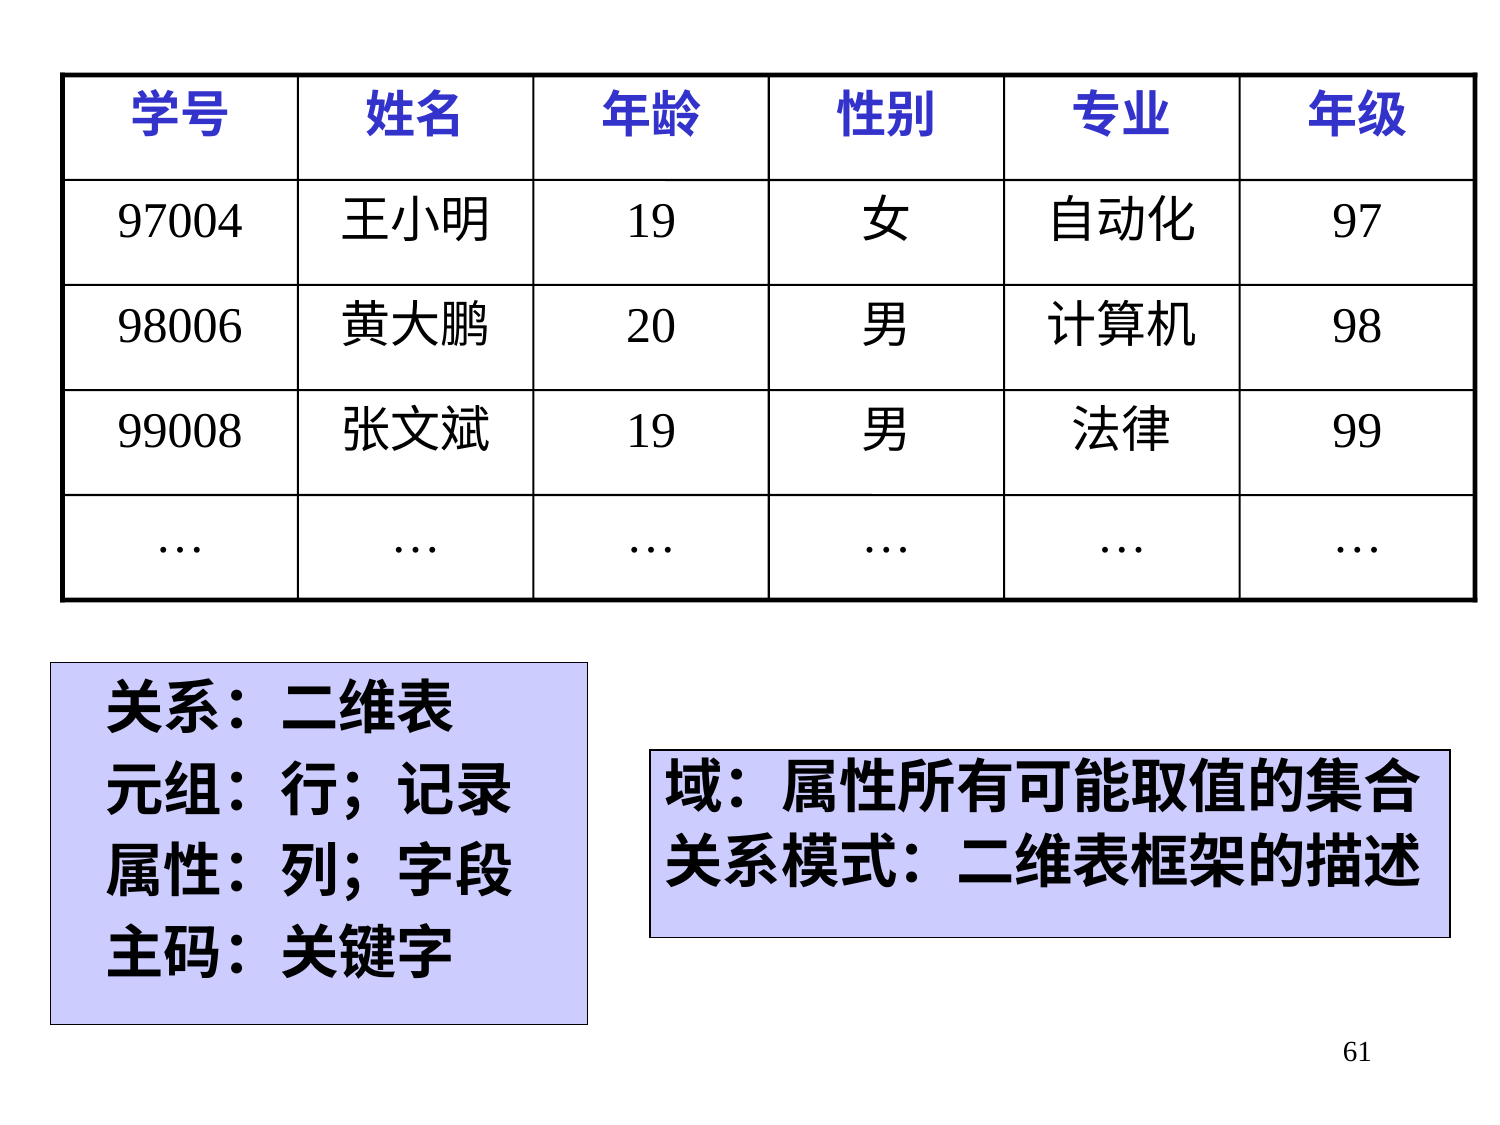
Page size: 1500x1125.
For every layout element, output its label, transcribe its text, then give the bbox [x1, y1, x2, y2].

list 关系：二维表 元组：行；记录 属性：列；字段 主码：关键字 [50, 662, 588, 1025]
slide_number 61 [1074, 1024, 1388, 1101]
text_box 域：属性所有可能取值的集合 关系模式：二维表框架的描述 [650, 750, 1450, 938]
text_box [62, 74, 1476, 601]
